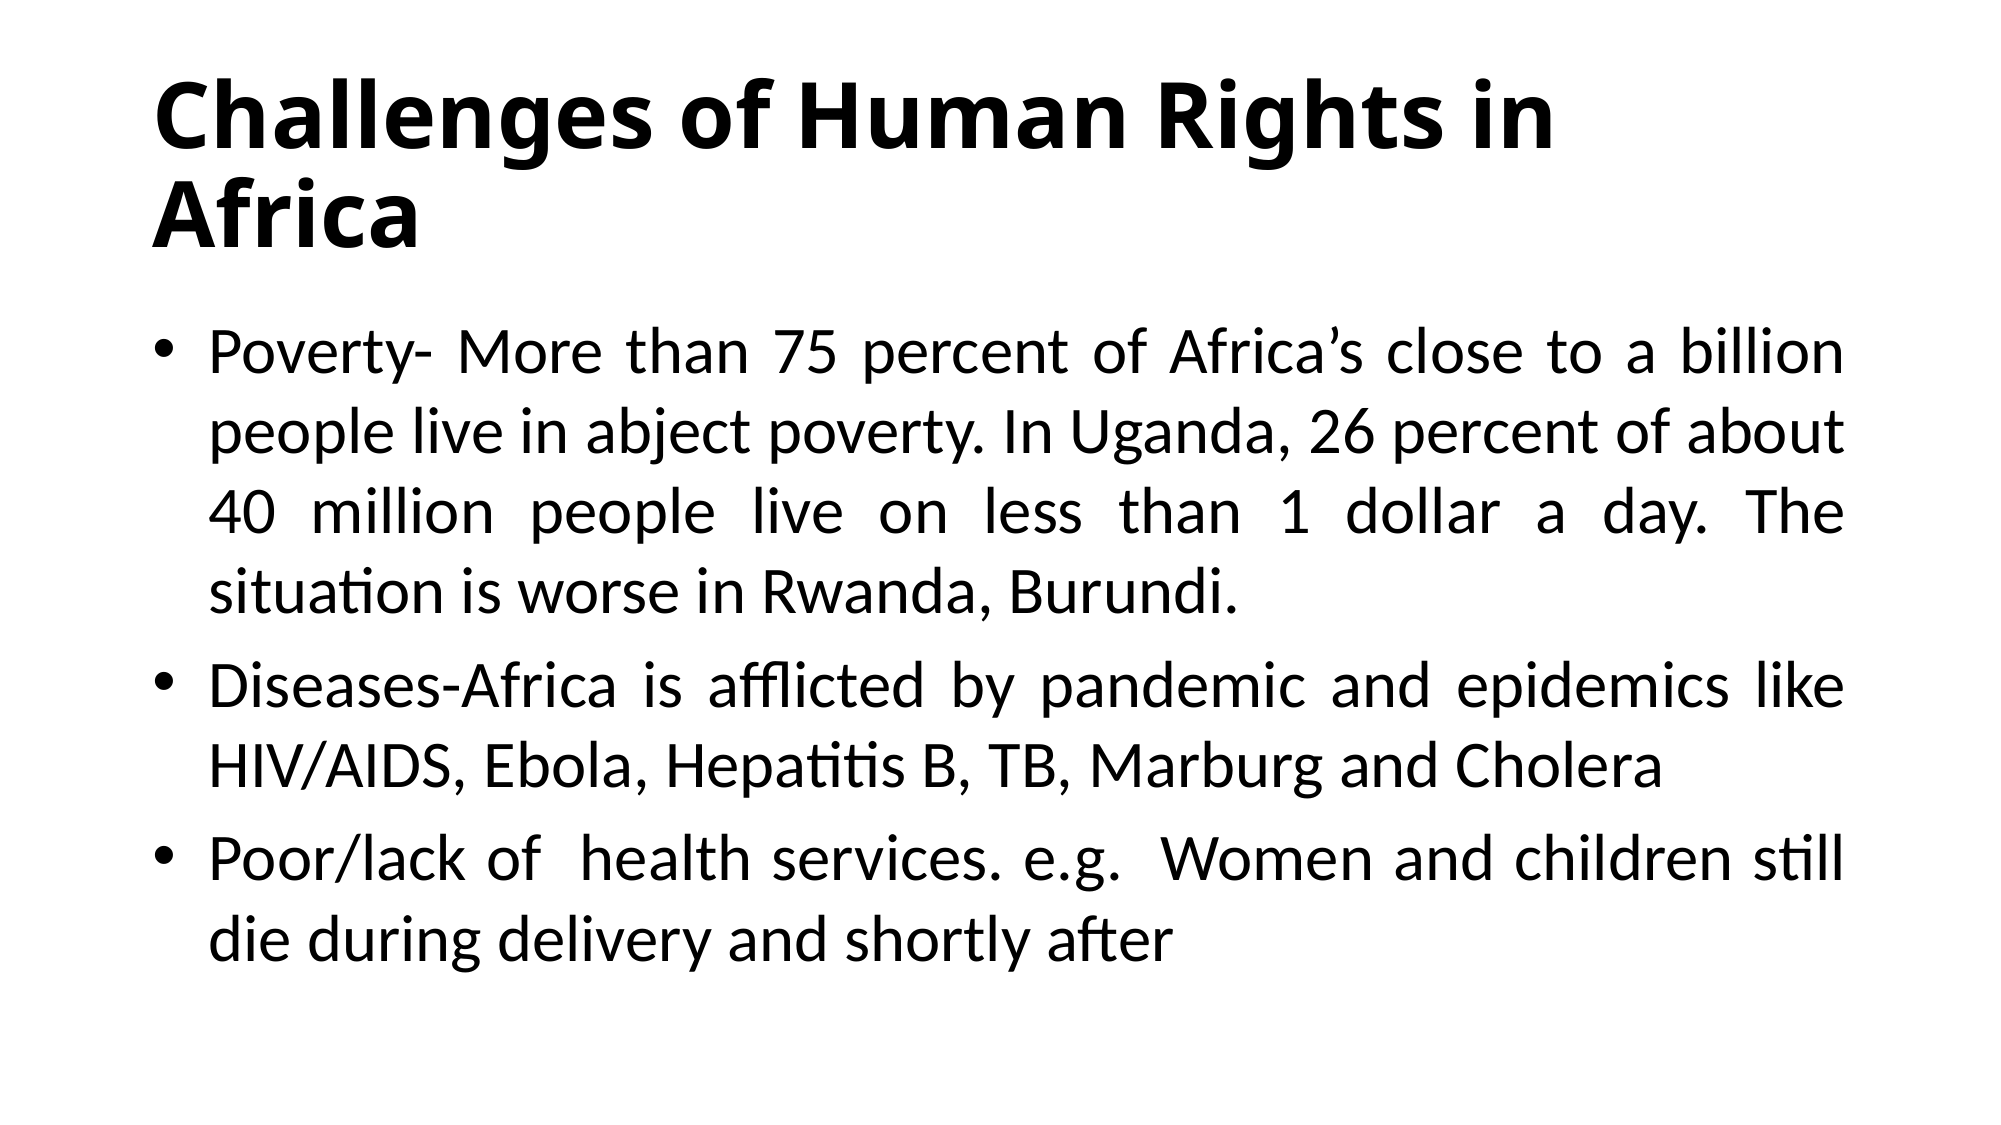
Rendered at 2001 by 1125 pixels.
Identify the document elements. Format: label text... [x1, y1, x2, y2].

title Challenges of Human Rights in Africa [137, 59, 1863, 278]
list Poverty- More than 75 percent of Africa’s close to a billion people live in abject poverty. In Uganda, 26 percent of about 40 million people live on less than 1 dollar a day. The situation is worse in Rwanda, Burundi. Diseases-Africa is afflicted by pandemic and epidemics like HIV/AIDS, Ebola, Hepatitis B, TB, Marburg and Cholera Poor/lack of health services. e.g. Women and children still die during delivery and shortly after [137, 299, 1863, 1014]
